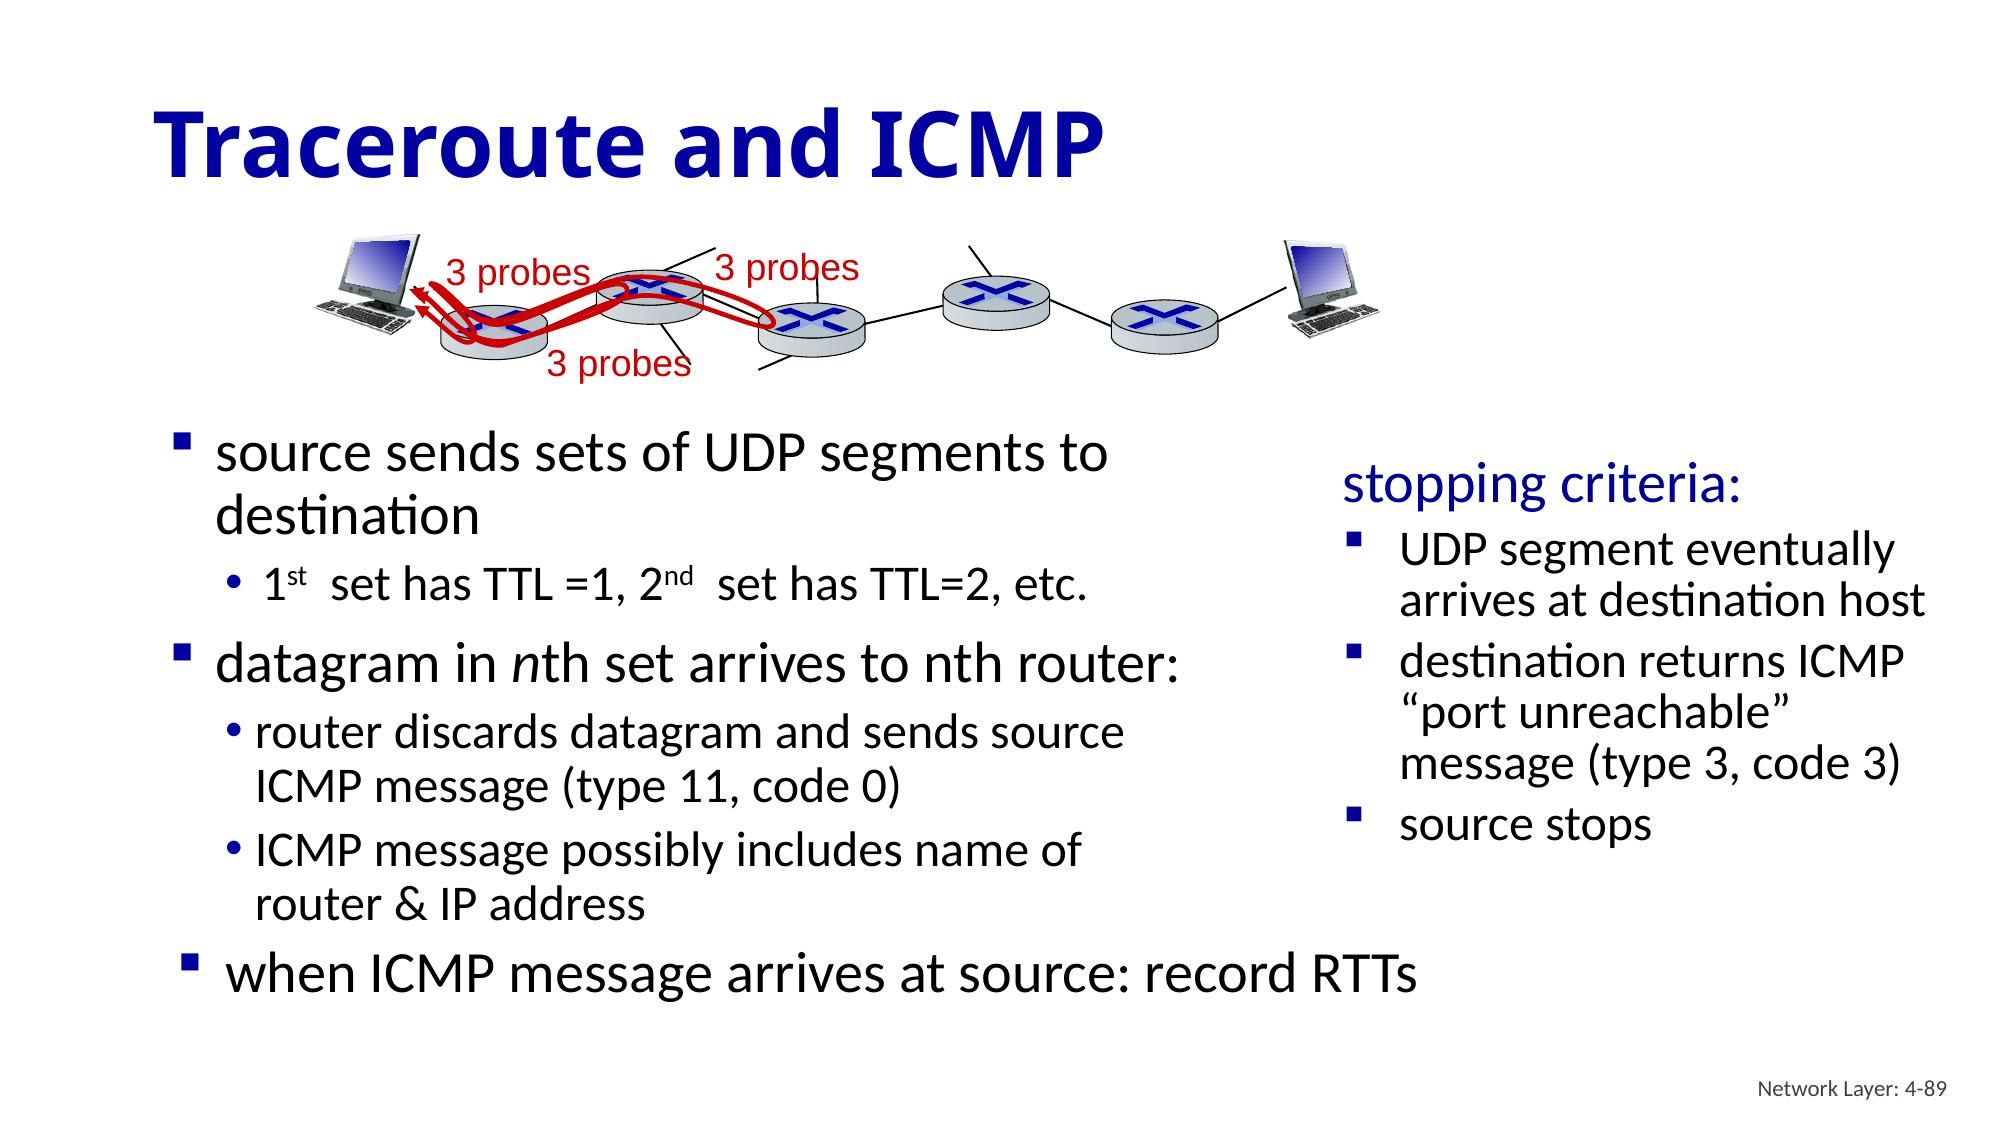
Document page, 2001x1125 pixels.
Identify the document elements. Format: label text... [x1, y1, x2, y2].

text_box [548, 309, 596, 331]
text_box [1279, 236, 1404, 346]
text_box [596, 270, 704, 325]
text_box 3 probes [699, 235, 875, 296]
text_box 3 probes [531, 332, 707, 392]
text_box [423, 283, 461, 311]
text_box stopping criteria: UDP segment eventually arrives at destination host destination returns ICMP “port unreachable” message (type 3, code 3) source stops [1328, 447, 1953, 870]
text_box [1133, 363, 1759, 692]
slide_number Network Layer: 4-89 [1512, 1056, 1963, 1117]
text_box source sends sets of UDP segments to destination 1st set has TTL =1, 2nd set has TTL=2, etc. datagram in nth set arrives to nth router: router discards datagram and sends source ICMP message (type 11, code 0) ICMP message possibly includes name of router & IP address [153, 413, 1204, 946]
text_box [423, 298, 440, 325]
text_box [704, 287, 758, 326]
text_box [758, 302, 866, 358]
text_box when ICMP message arrives at source: record RTTs [161, 934, 1802, 1025]
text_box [1111, 299, 1218, 355]
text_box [287, 229, 423, 343]
text_box [546, 285, 596, 329]
text_box 3 probes [430, 240, 607, 300]
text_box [942, 276, 1050, 331]
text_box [440, 305, 548, 360]
title Traceroute and ICMP [137, 74, 1863, 221]
